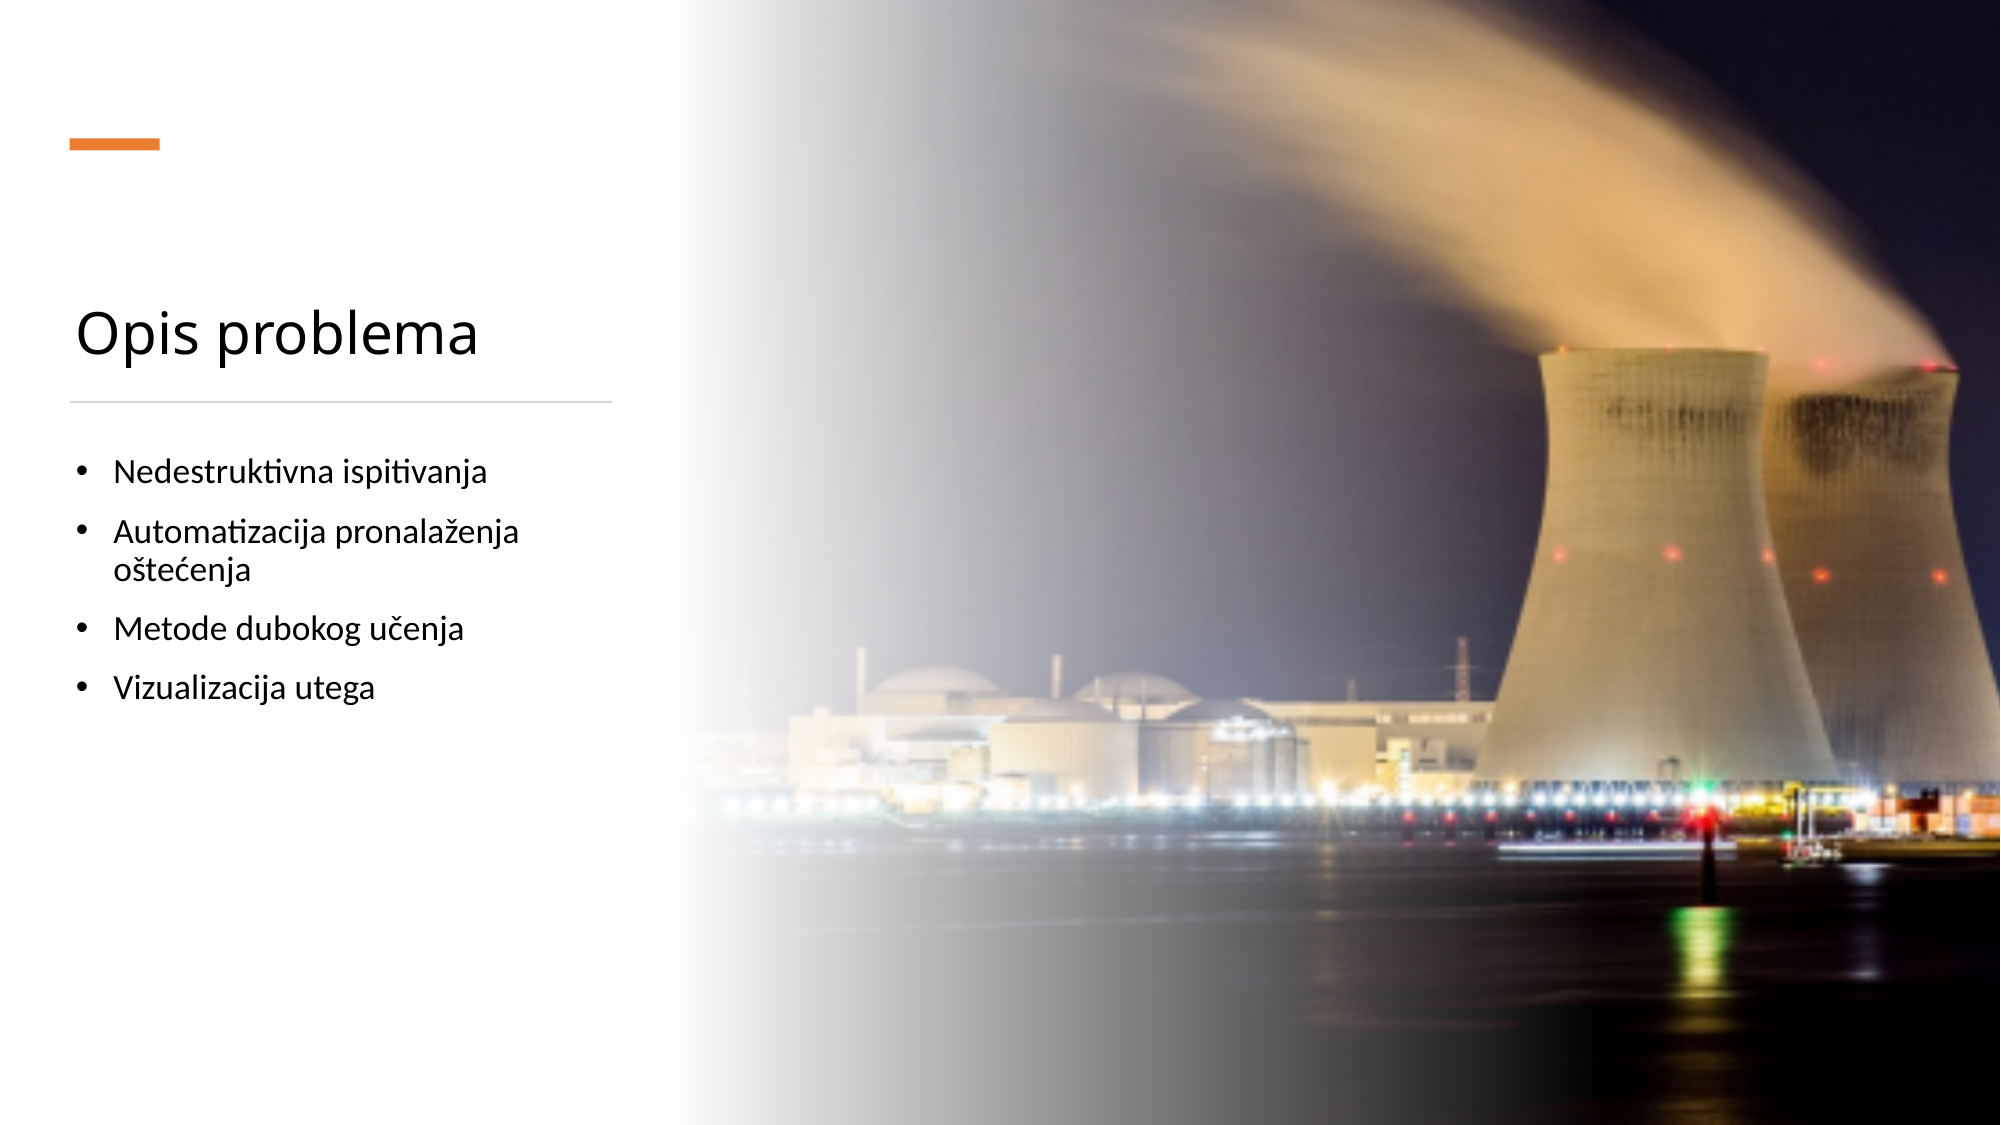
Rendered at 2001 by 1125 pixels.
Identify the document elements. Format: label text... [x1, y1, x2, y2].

text_box [69, 137, 161, 151]
title Opis problema [60, 190, 577, 375]
text_box [0, 0, 577, 1125]
picture [577, 0, 2000, 1125]
list Nedestruktivna ispitivanja Automatizacija pronalaženja oštećenja Metode dubokog učenja Vizualizacija utega [60, 445, 577, 972]
